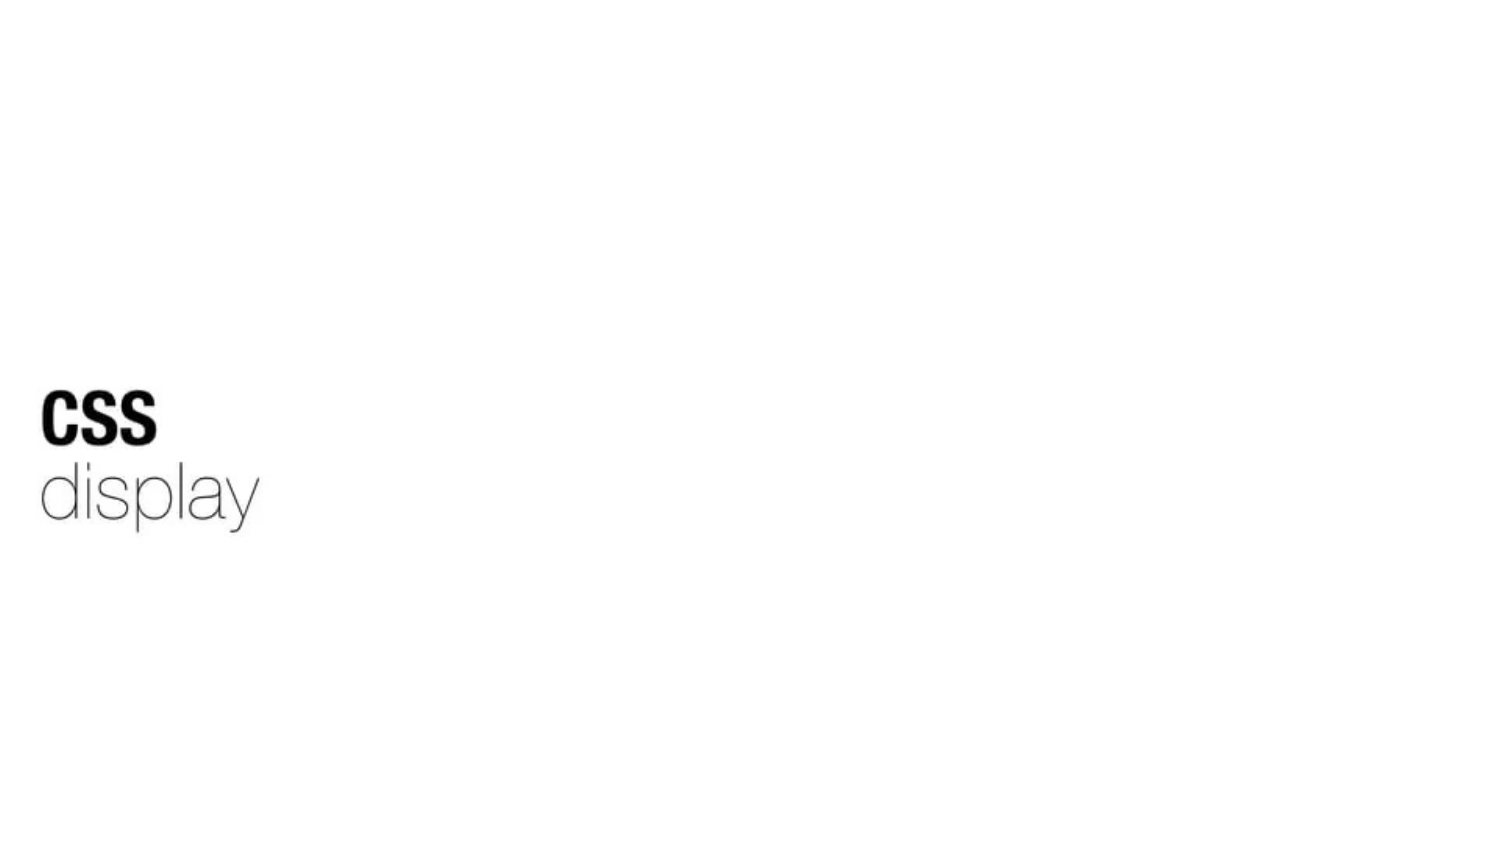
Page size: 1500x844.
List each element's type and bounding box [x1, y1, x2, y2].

picture [0, 0, 997, 705]
